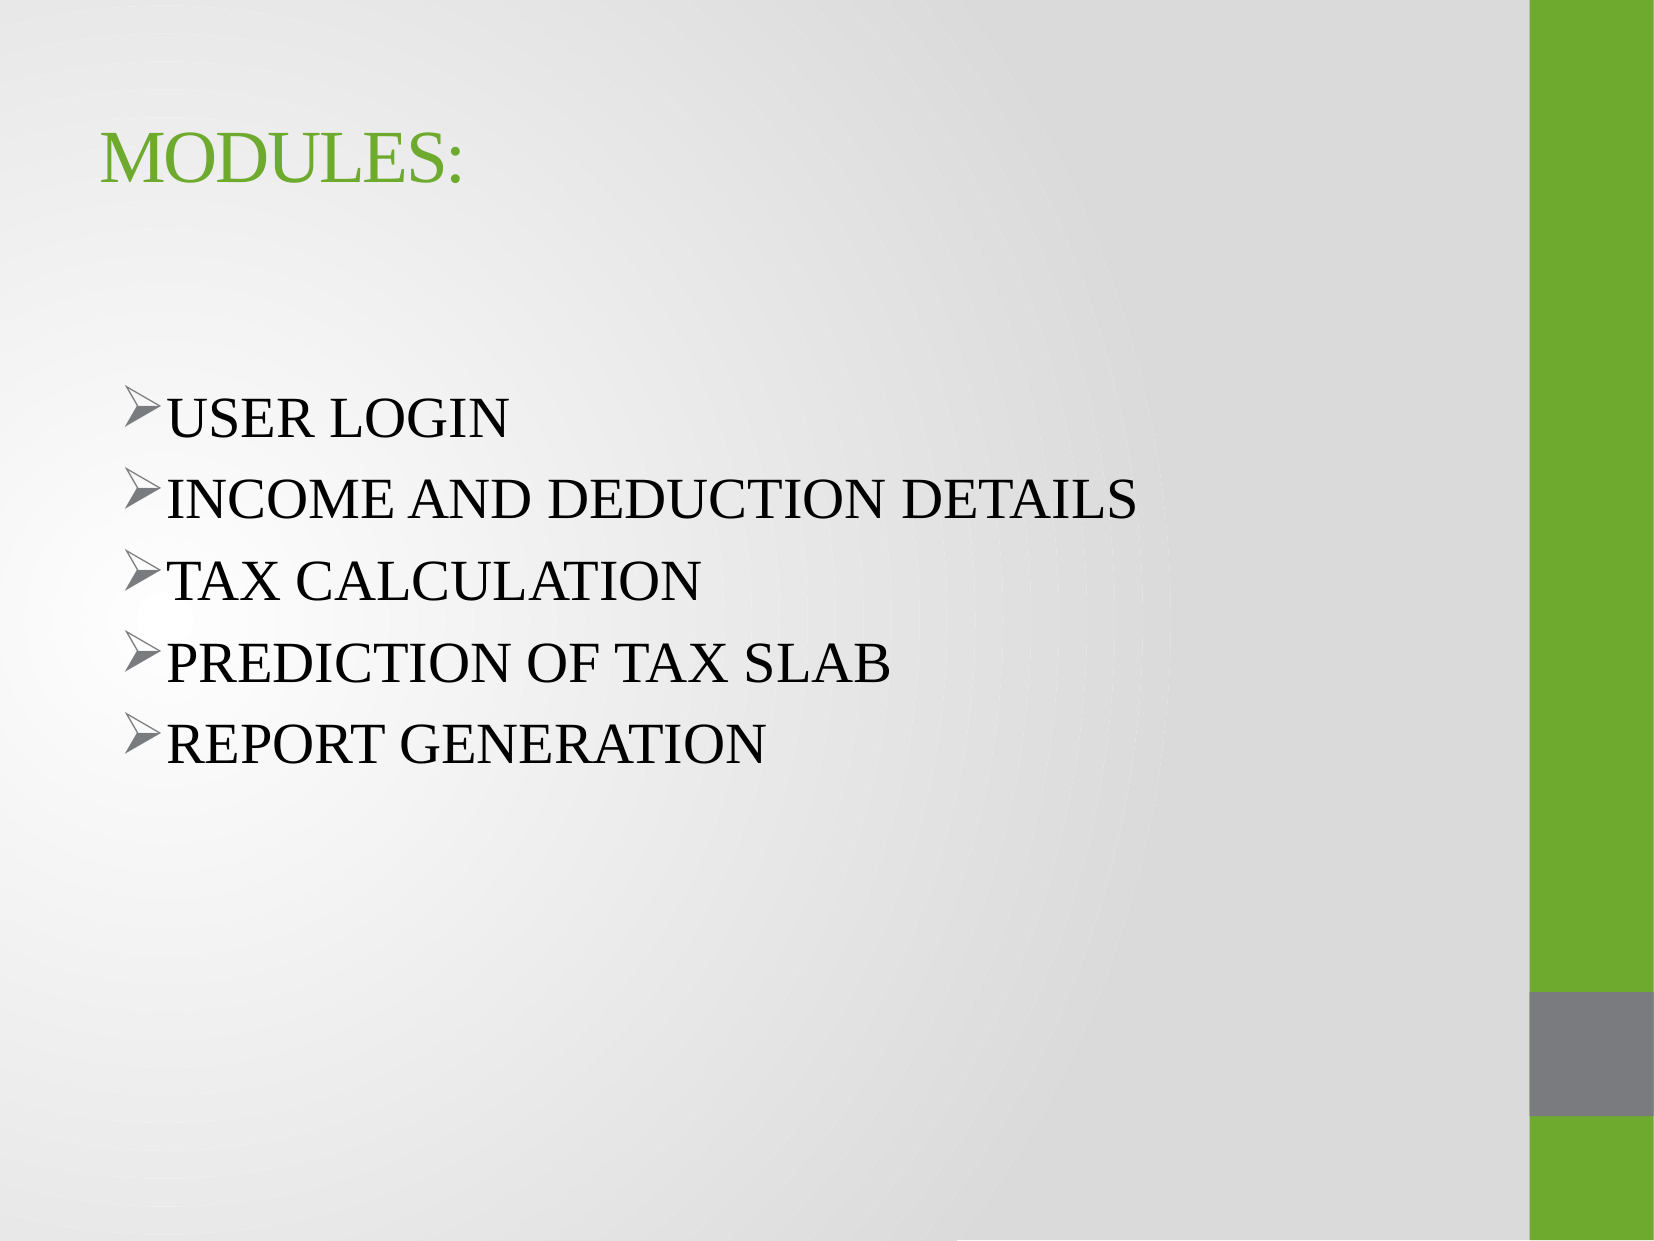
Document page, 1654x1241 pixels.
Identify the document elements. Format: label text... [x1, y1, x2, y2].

title MODULES: [82, 49, 1461, 257]
list USER LOGIN INCOME AND DEDUCTION DETAILS TAX CALCULATION PREDICTION OF TAX SLAB REPORT GENERATION [82, 289, 1461, 1158]
